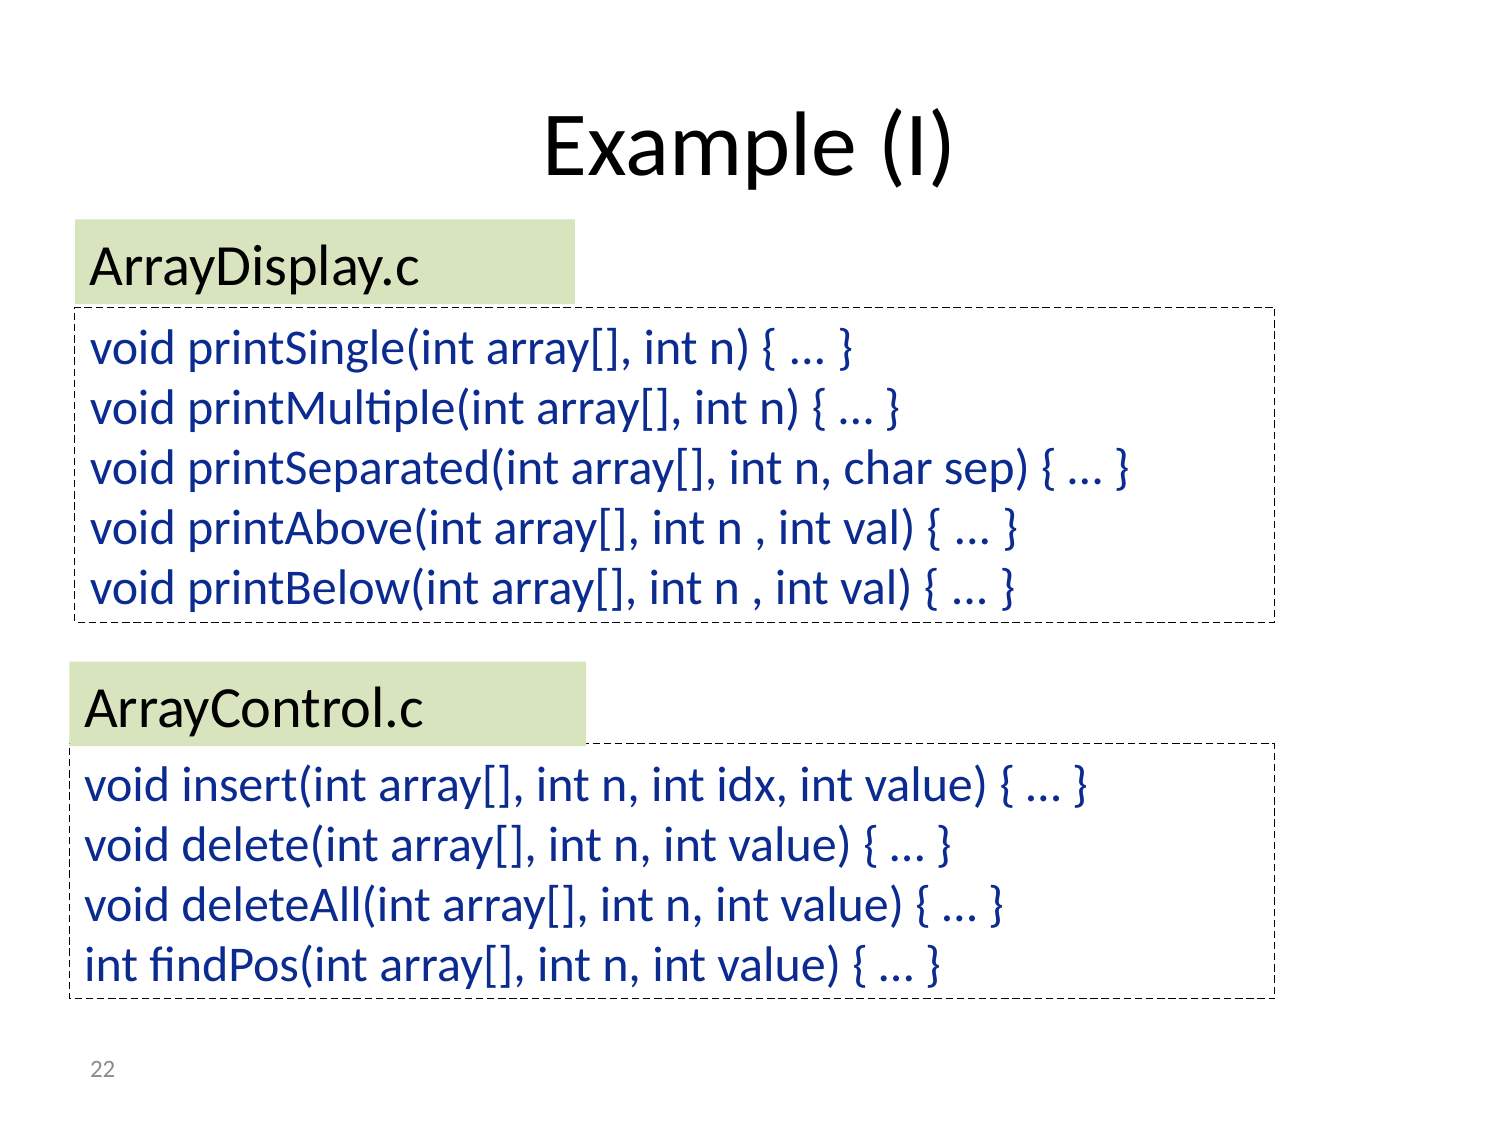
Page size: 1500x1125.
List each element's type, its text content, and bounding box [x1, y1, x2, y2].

slide_number 22 [75, 1037, 425, 1098]
text_box ArrayControl.c [69, 661, 587, 747]
text_box void insert(int array[], int n, int idx, int value) { … } void delete(int array[], int n, int value) { … } void deleteAll(int array[], int n, int value) { … } int findPos(int array[], int n, int value) { … } [69, 743, 1275, 999]
text_box void printSingle(int array[], int n) { ... } void printMultiple(int array[], int n) { … } void printSeparated(int array[], int n, char sep) { … } void printAbove(int array[], int n , int val) { ... } void printBelow(int array[], int n , int val) { ... } [74, 307, 1275, 623]
text_box ArrayDisplay.c [75, 219, 575, 305]
title Example (I) [75, 45, 1425, 233]
